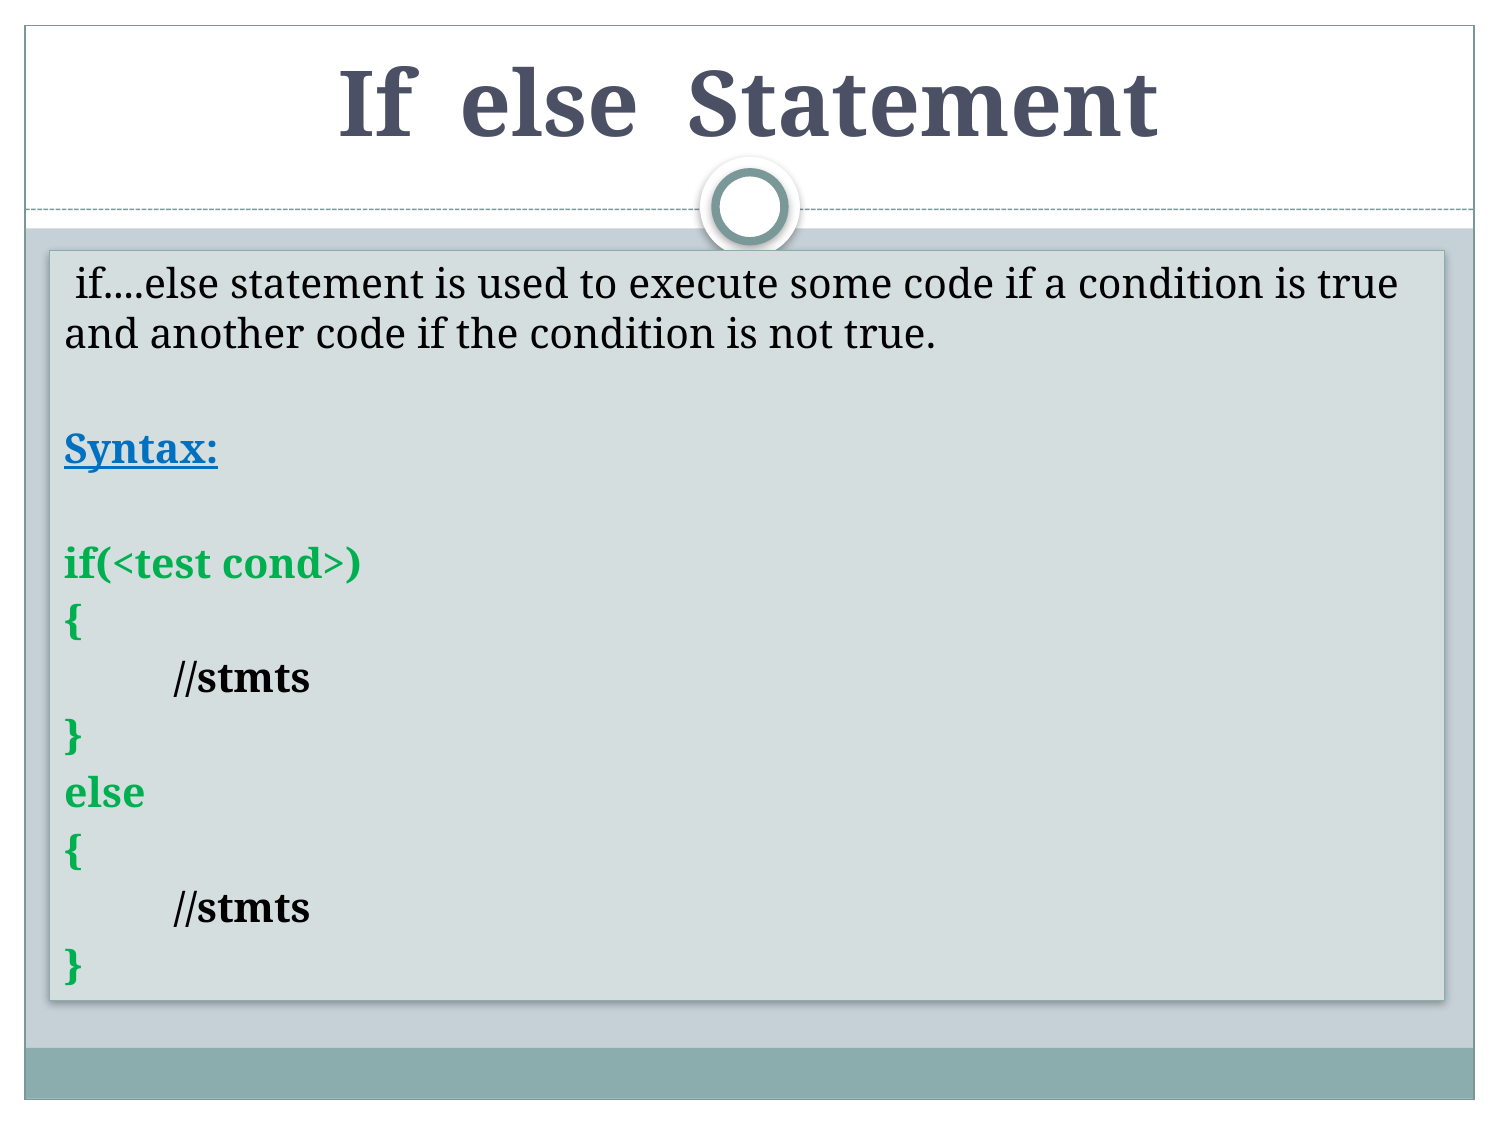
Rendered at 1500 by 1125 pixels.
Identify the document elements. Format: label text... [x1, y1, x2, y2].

list if....else statement is used to execute some code if a condition is true and another code if the condition is not true. Syntax: if(<test cond>) { //stmts } else { //stmts } [49, 250, 1445, 1001]
title If else Statement [49, 37, 1450, 162]
